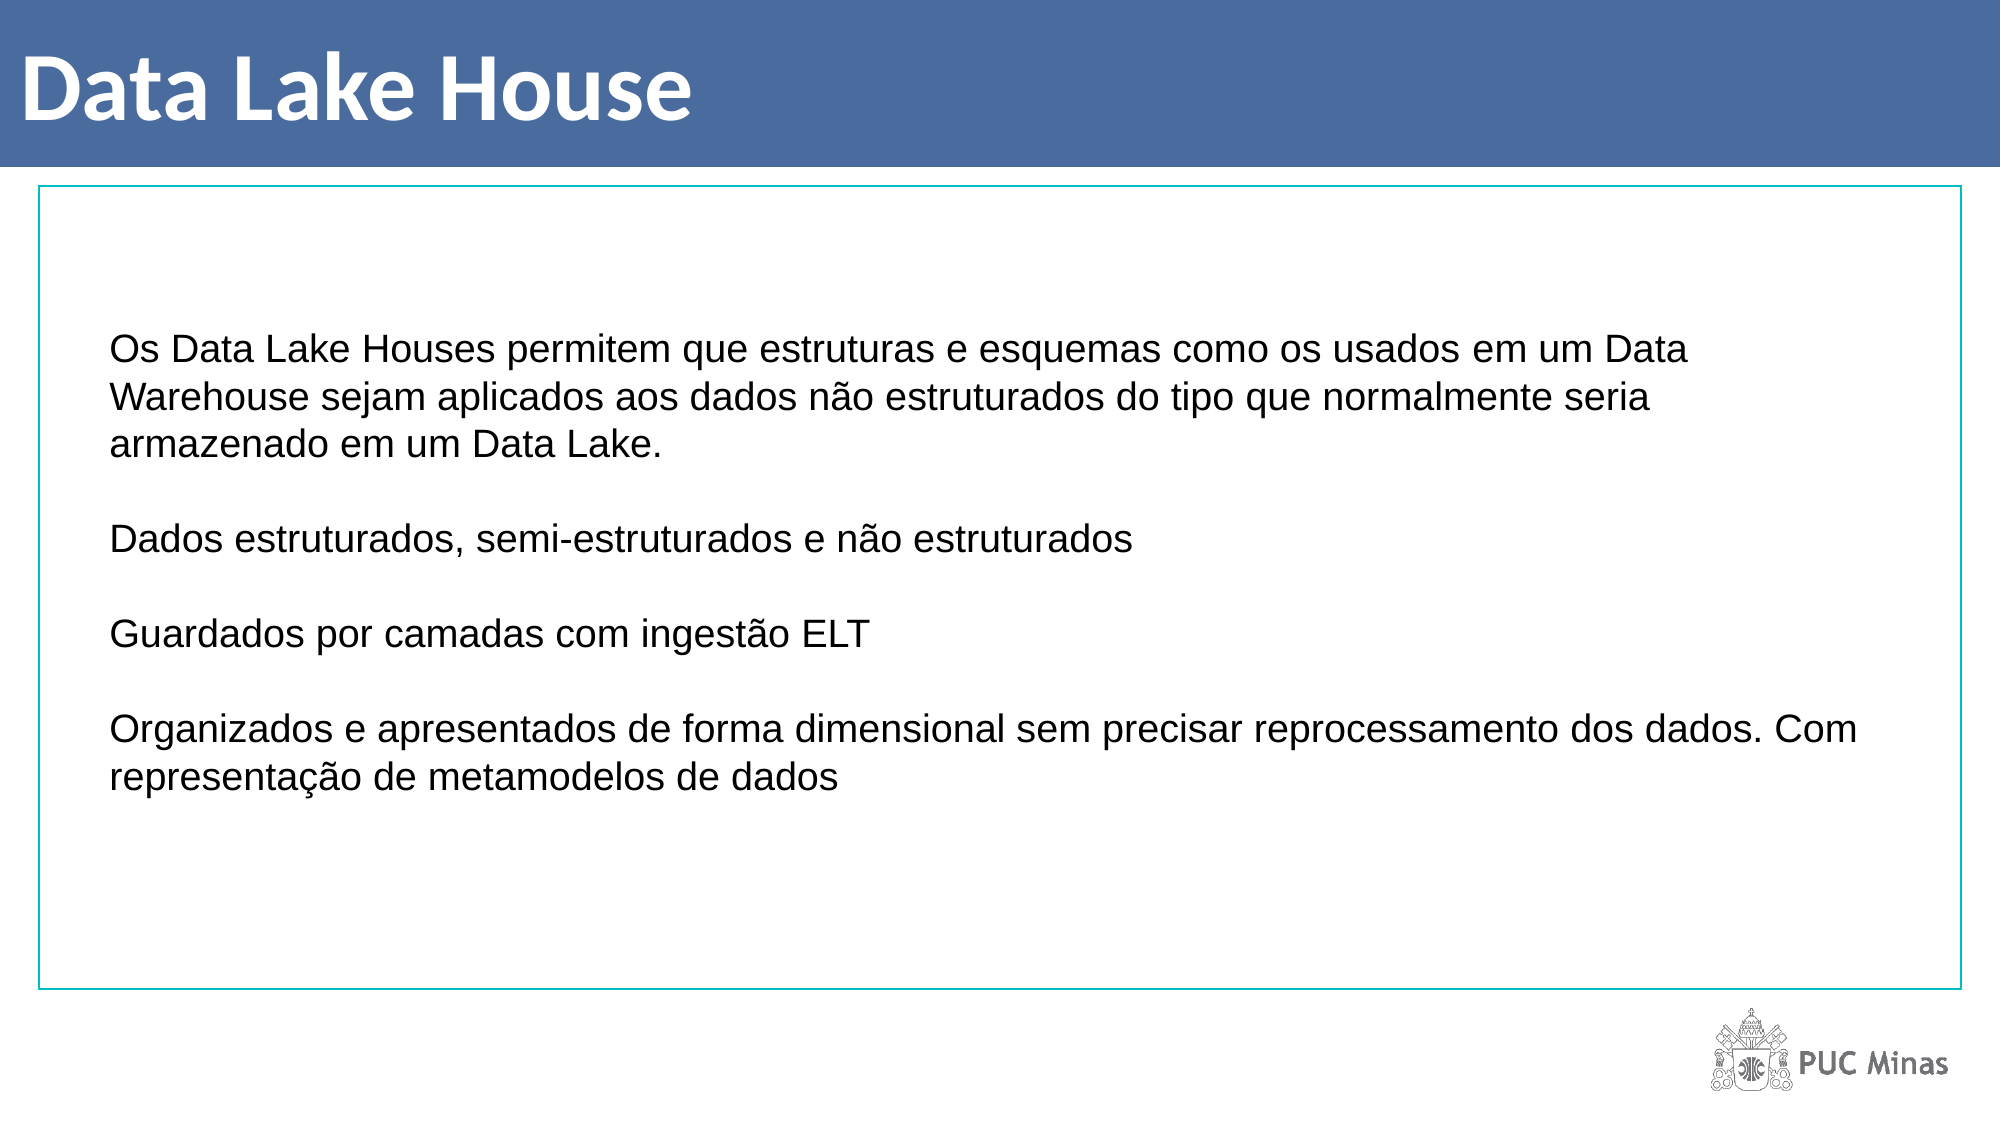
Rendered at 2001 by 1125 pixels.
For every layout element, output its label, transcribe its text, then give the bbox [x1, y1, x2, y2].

text_box Os Data Lake Houses permitem que estruturas e esquemas como os usados ​​em um Data Warehouse sejam aplicados aos dados não estruturados do tipo que normalmente seria armazenado em um Data Lake. Dados estruturados, semi-estruturados e não estruturados Guardados por camadas com ingestão ELT Organizados e apresentados de forma dimensional sem precisar reprocessamento dos dados. Com representação de metamodelos de dados [89, 303, 1898, 819]
picture [1710, 1008, 1949, 1091]
title Data Lake House [0, 0, 2000, 164]
